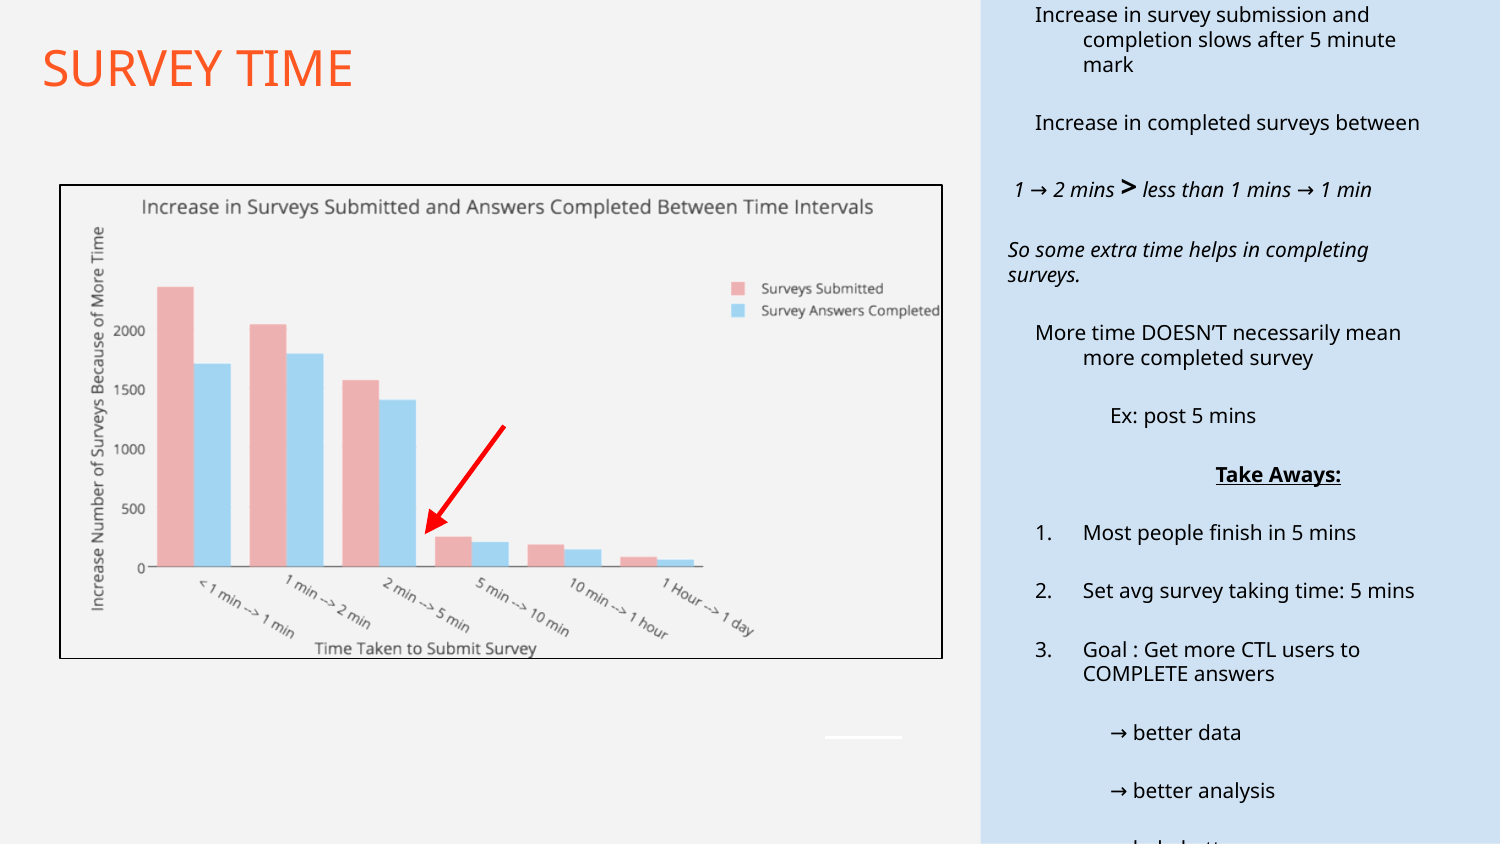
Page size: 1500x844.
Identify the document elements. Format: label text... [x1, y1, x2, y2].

list Insights: Increase in survey submission and completion slows after 5 minute mark Increase in completed surveys between 1 → 2 mins > less than 1 mins → 1 min So some extra time helps in completing surveys. More time DOESN’T necessarily mean more completed survey Ex: post 5 mins Take Aways: Most people finish in 5 mins Set avg survey taking time: 5 mins Goal : Get more CTL users to COMPLETE answers → better data → better analysis → help better [992, 97, 1462, 707]
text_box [424, 425, 505, 535]
title SURVEY TIME [27, 17, 1425, 112]
picture [60, 185, 942, 658]
